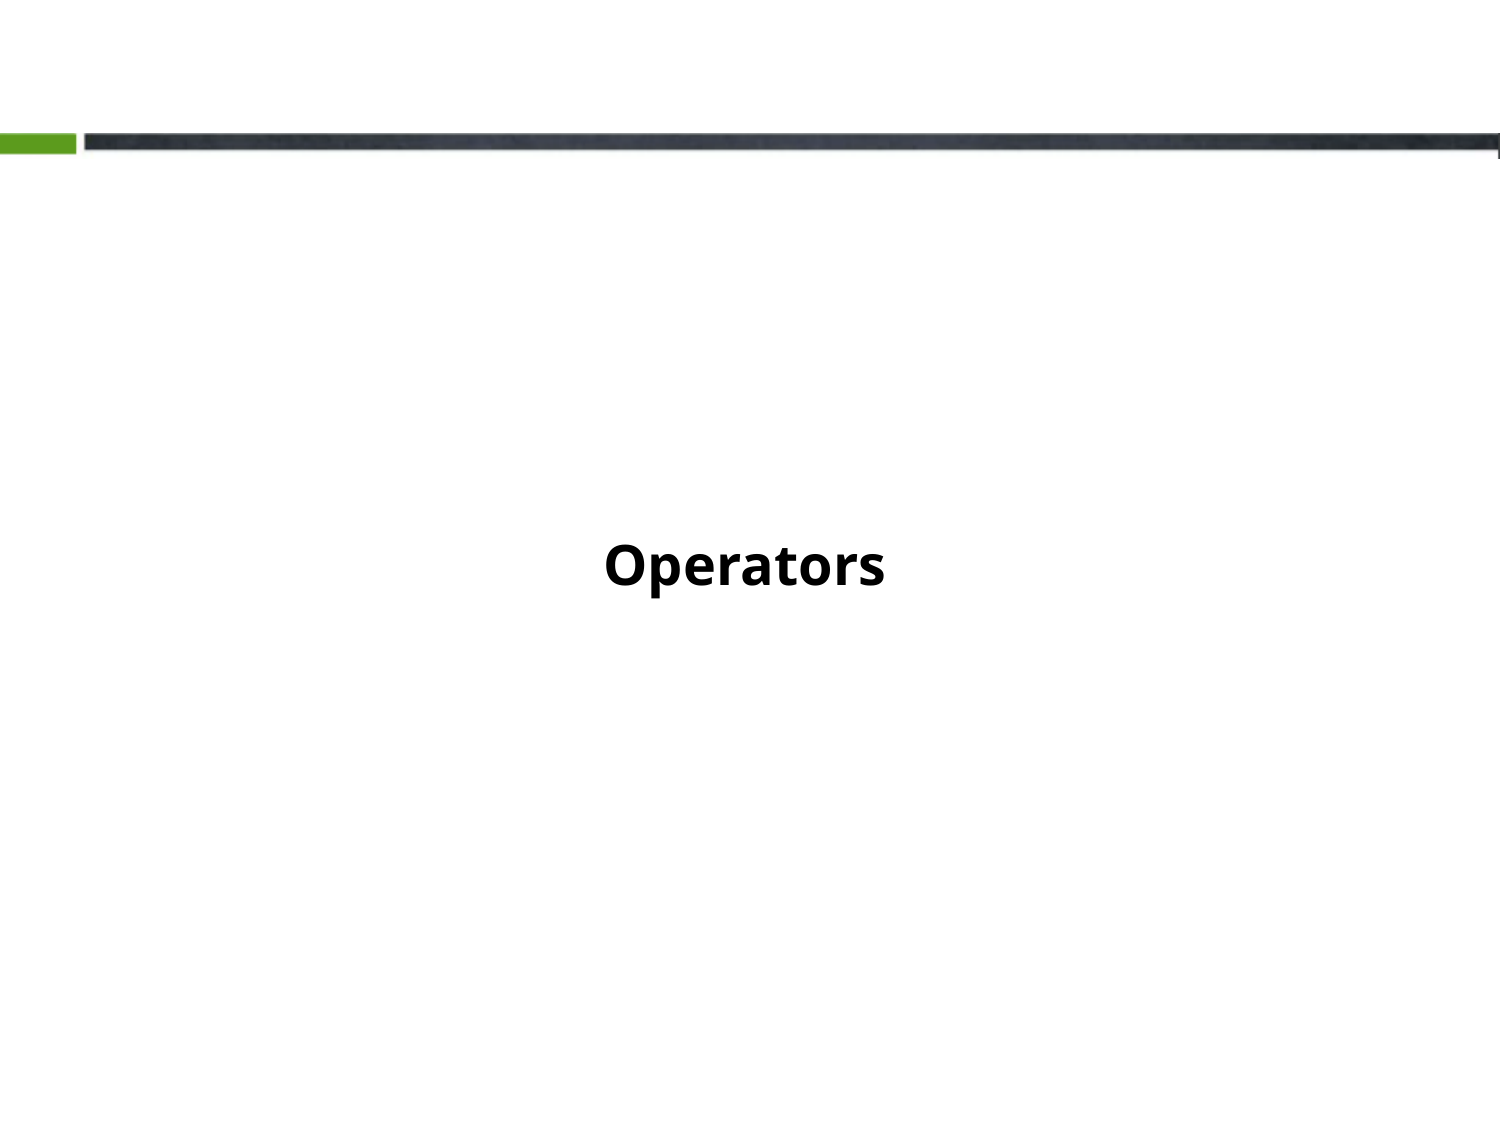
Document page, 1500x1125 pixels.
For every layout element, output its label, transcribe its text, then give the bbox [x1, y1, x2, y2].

title Operators [98, 529, 1392, 606]
picture [0, 133, 1500, 159]
